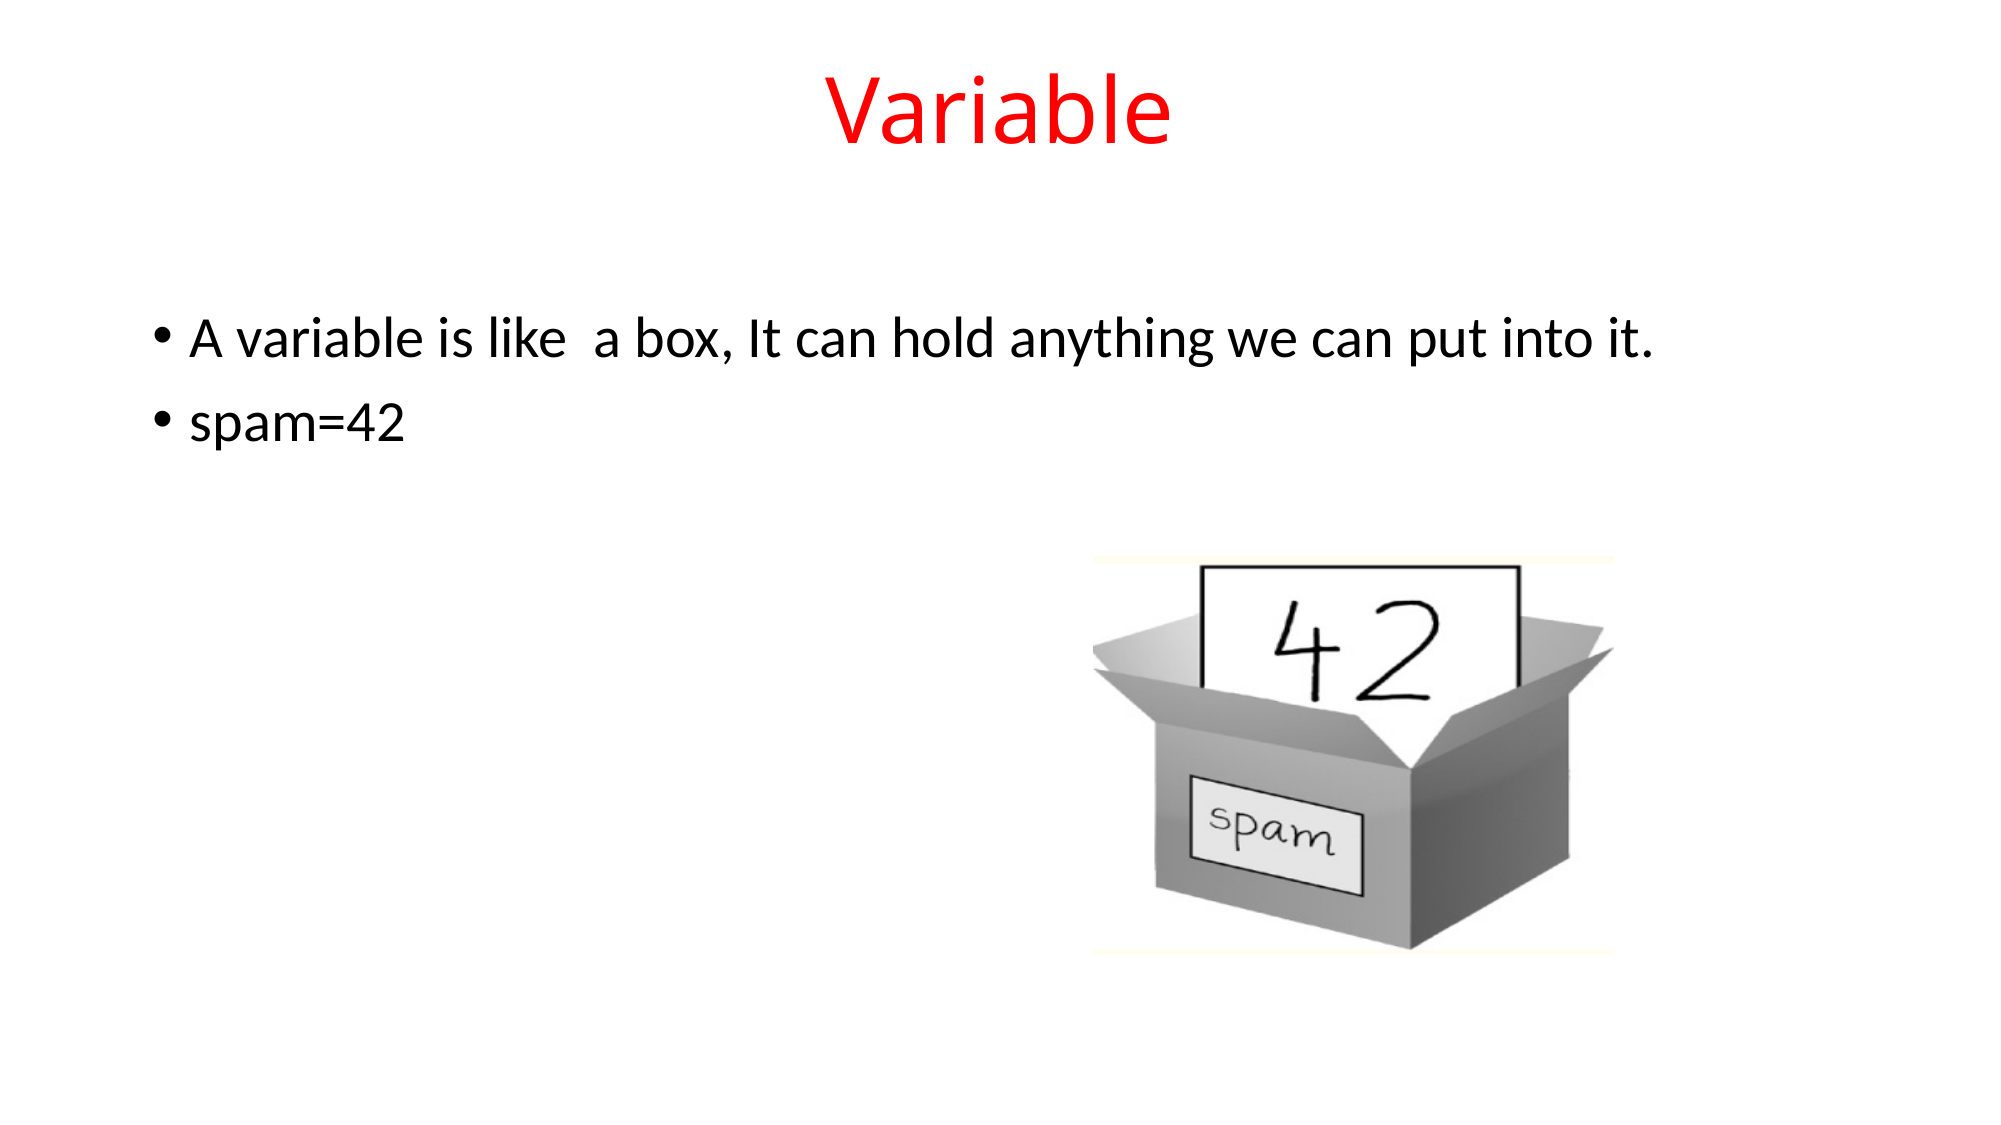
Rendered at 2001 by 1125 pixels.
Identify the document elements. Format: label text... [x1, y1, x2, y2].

title Variable [137, 59, 1863, 278]
picture [1093, 556, 1614, 954]
list A variable is like a box, It can hold anything we can put into it. spam=42 [137, 299, 1863, 1014]
